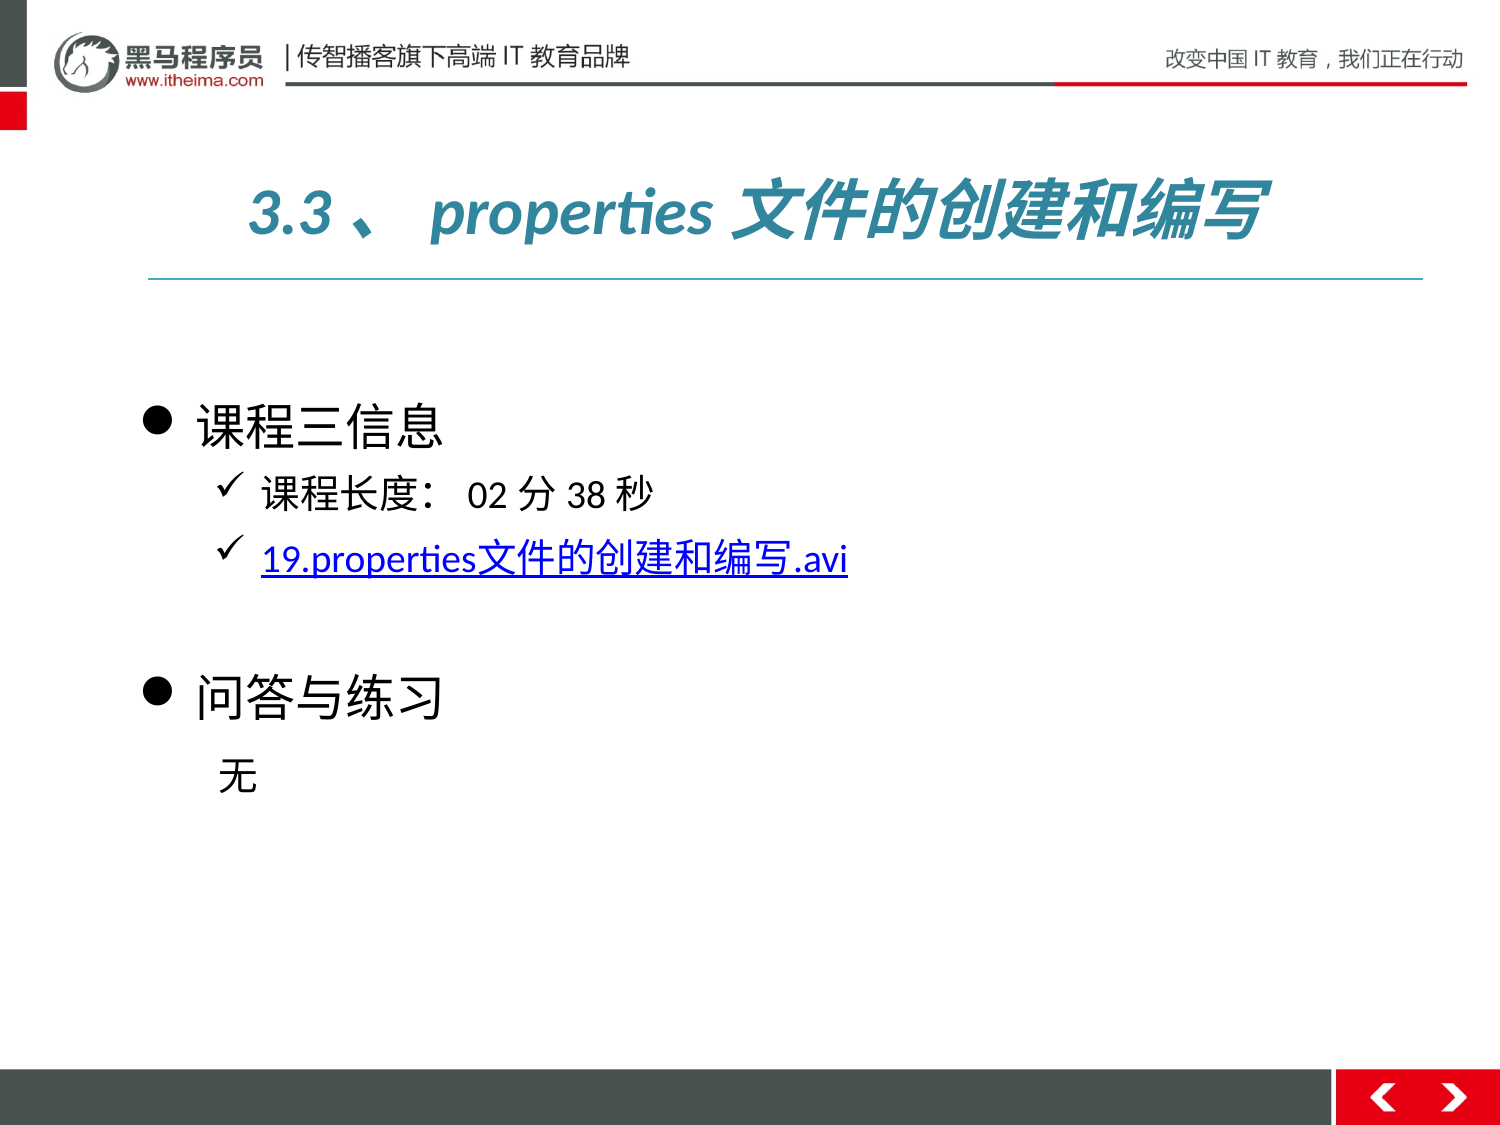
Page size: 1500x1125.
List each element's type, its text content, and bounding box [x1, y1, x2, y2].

title 3.3、properties文件的创建和编写 [123, 160, 1387, 315]
picture [0, 0, 1500, 1125]
text_box 课程三信息 课程长度：02分38秒 19.properties文件的创建和编写.avi 问答与练习 无 [123, 315, 1387, 1024]
